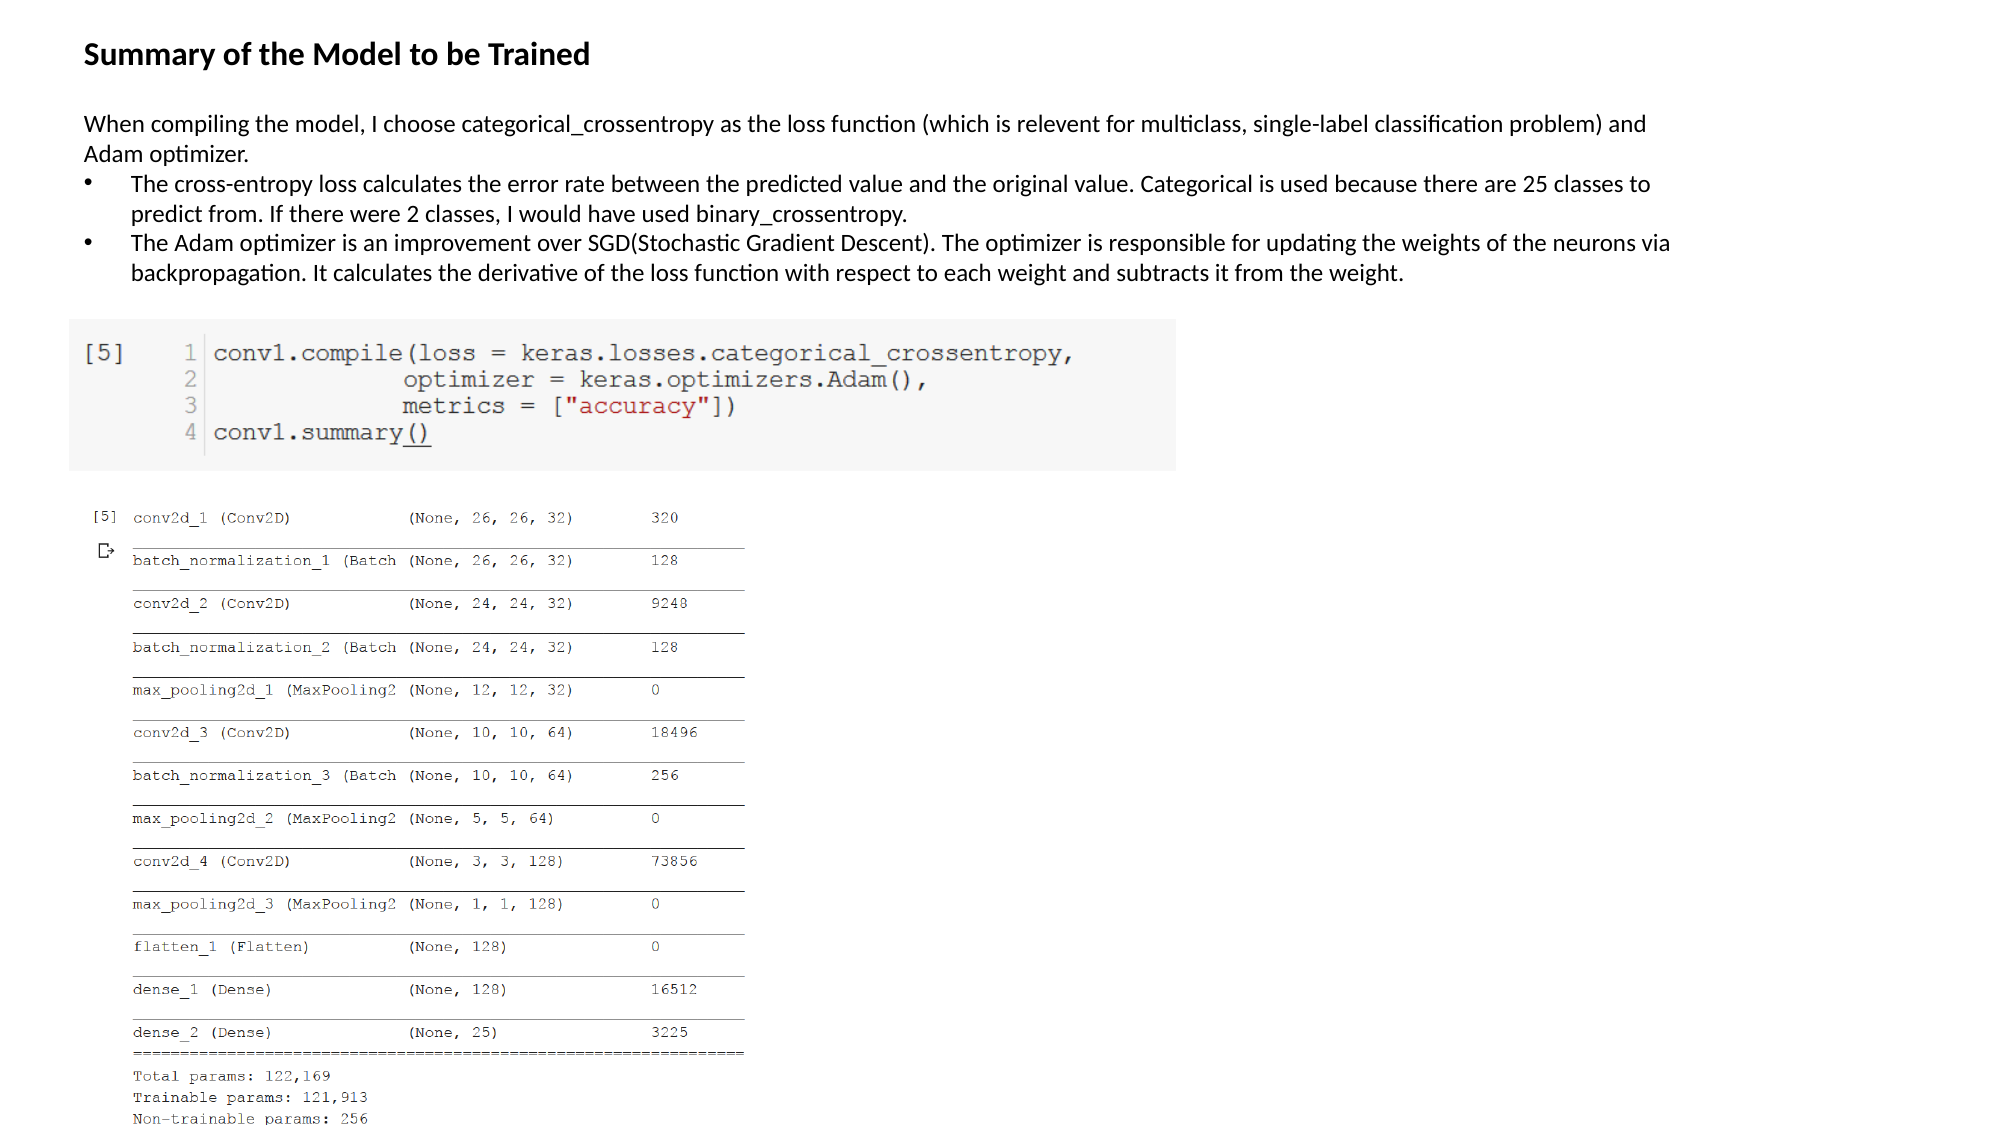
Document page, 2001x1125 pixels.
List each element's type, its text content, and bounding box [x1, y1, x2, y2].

picture [91, 499, 862, 1125]
text_box Summary of the Model to be Trained When compiling the model, I choose categorical_crossentropy as the loss function (which is relevent for multiclass, single-label classification problem) and Adam optimizer. The cross-entropy loss calculates the error rate between the predicted value and the original value. Categorical is used because there are 25 classes to predict from. If there were 2 classes, I would have used binary_crossentropy. The Adam optimizer is an improvement over SGD(Stochastic Gradient Descent). The optimizer is responsible for updating the weights of the neurons via backpropagation. It calculates the derivative of the loss function with respect to each weight and subtracts it from the weight. [69, 24, 1700, 335]
picture [69, 319, 1176, 481]
